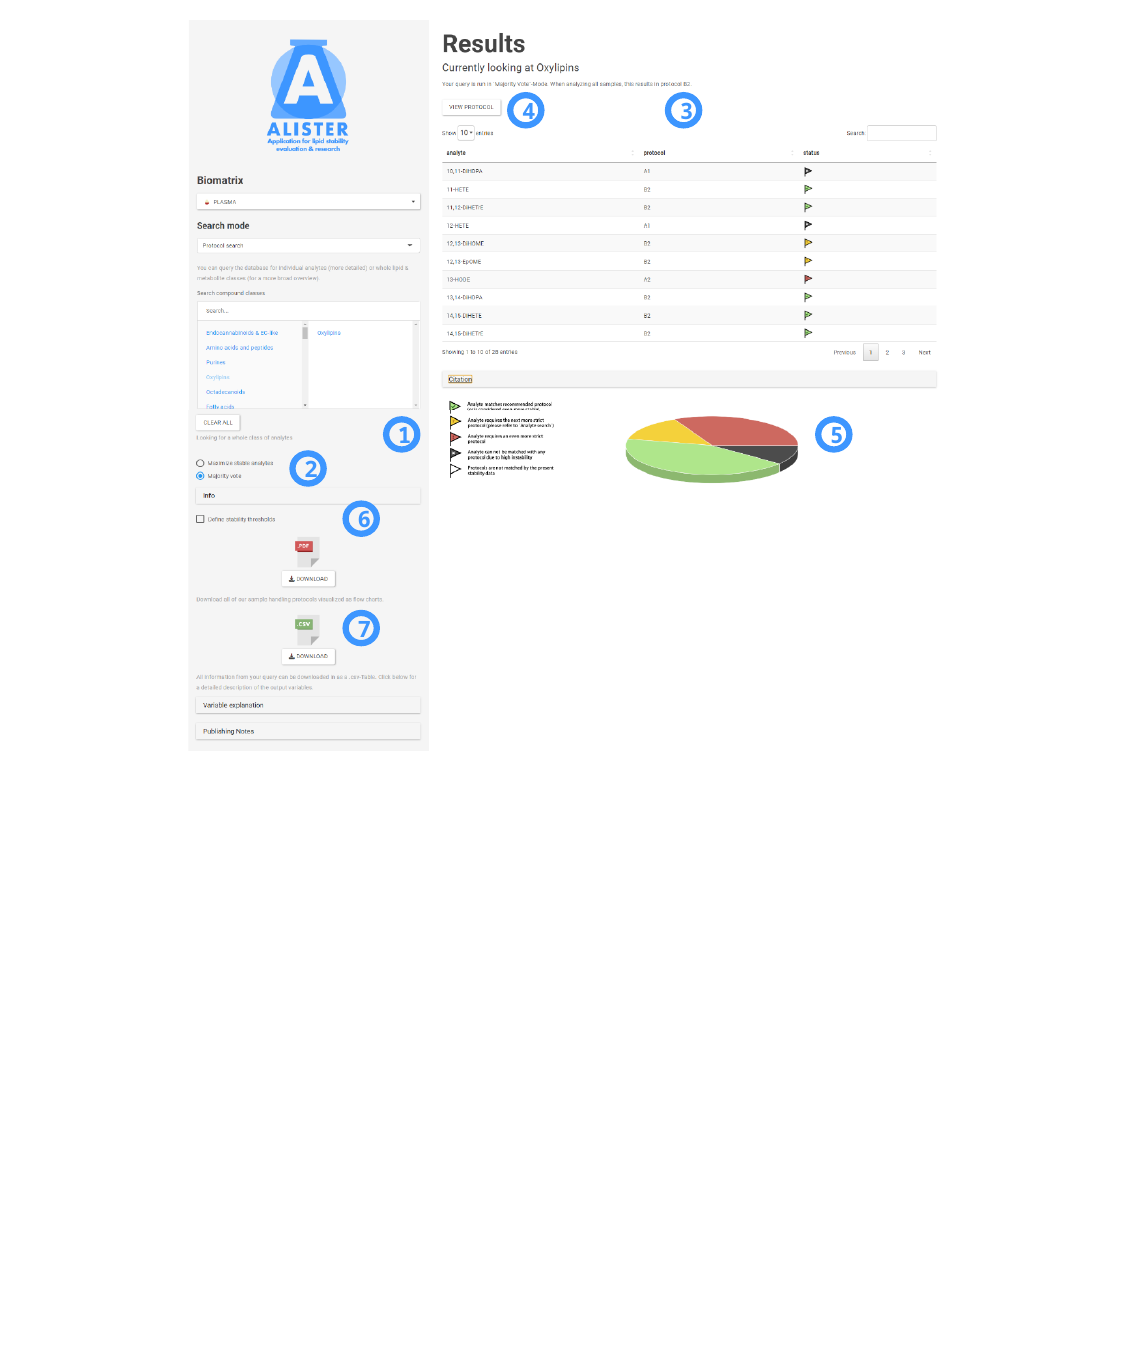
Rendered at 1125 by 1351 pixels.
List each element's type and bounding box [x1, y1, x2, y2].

text_box [188, 20, 944, 751]
